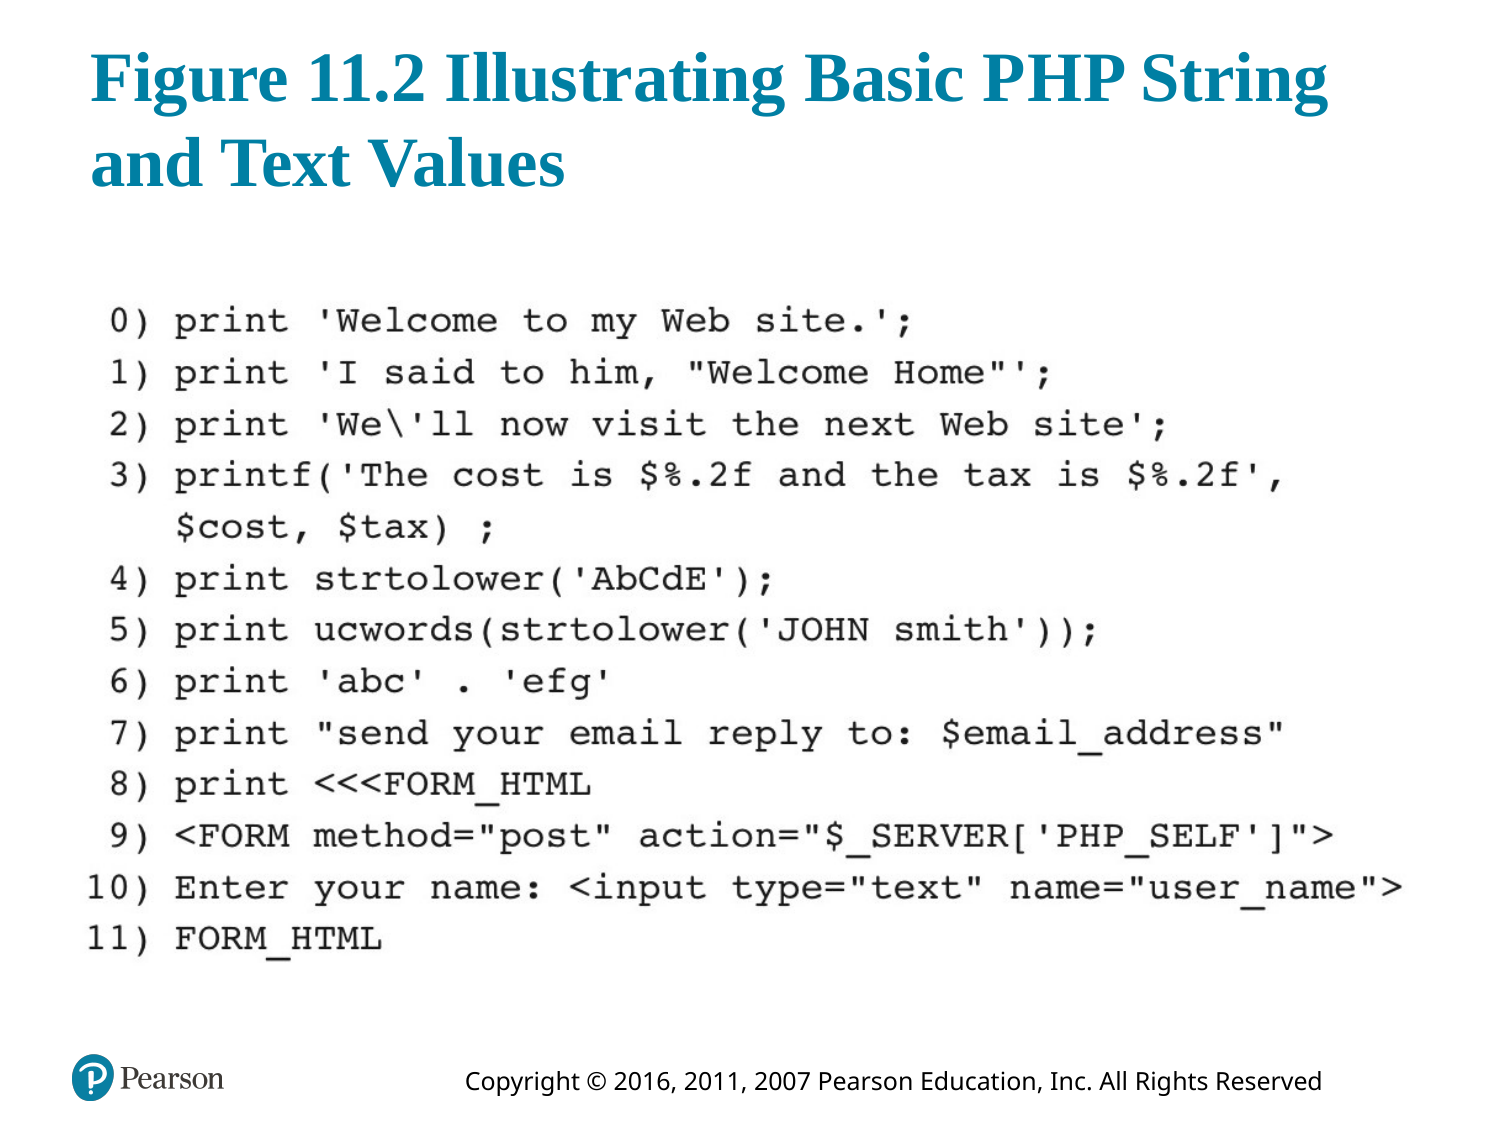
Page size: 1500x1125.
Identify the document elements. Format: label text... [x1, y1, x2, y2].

picture [74, 280, 1426, 995]
picture [80, 1063, 106, 1088]
title Figure 11.2 Illustrating Basic P H P String and Text Values [75, 35, 1425, 216]
picture [72, 1054, 88, 1070]
picture [98, 1054, 224, 1101]
picture [72, 1087, 83, 1101]
